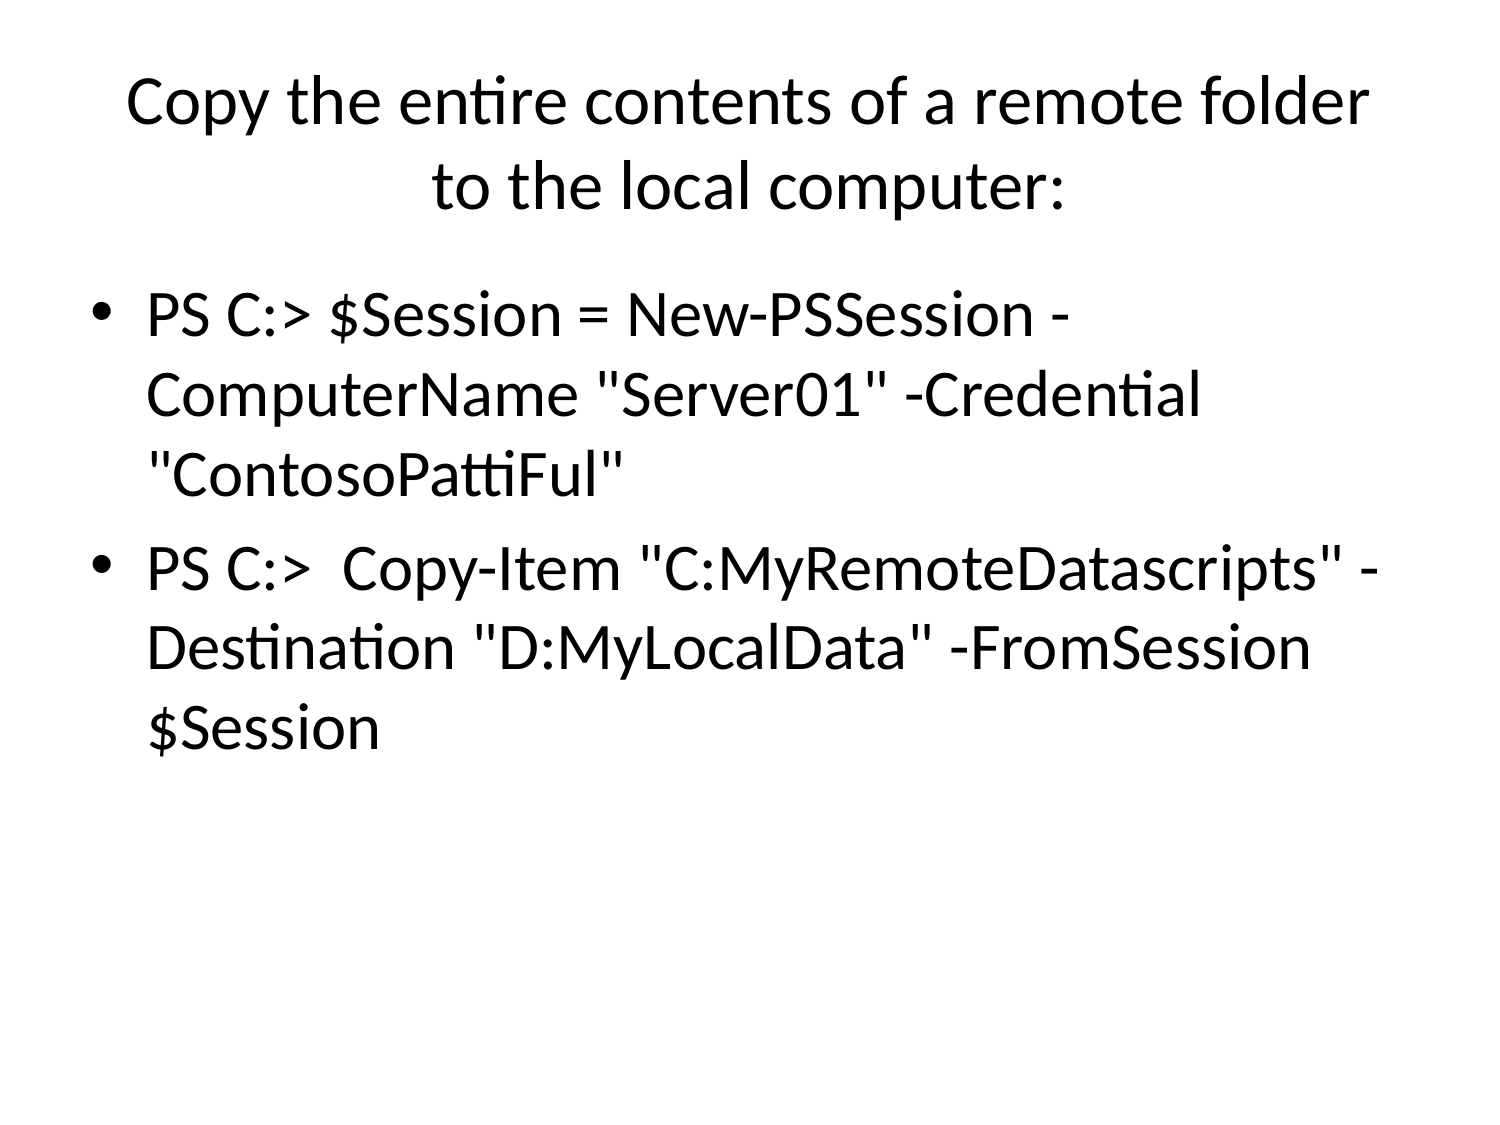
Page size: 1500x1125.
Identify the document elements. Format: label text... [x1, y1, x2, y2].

list PS C:> $Session = New-PSSession -ComputerName "Server01" -Credential "ContosoPattiFul" PS C:> Copy-Item "C:MyRemoteDatascripts" -Destination "D:MyLocalData" -FromSession $Session [75, 262, 1425, 1005]
title Copy the entire contents of a remote folder to the local computer: [75, 45, 1425, 233]
